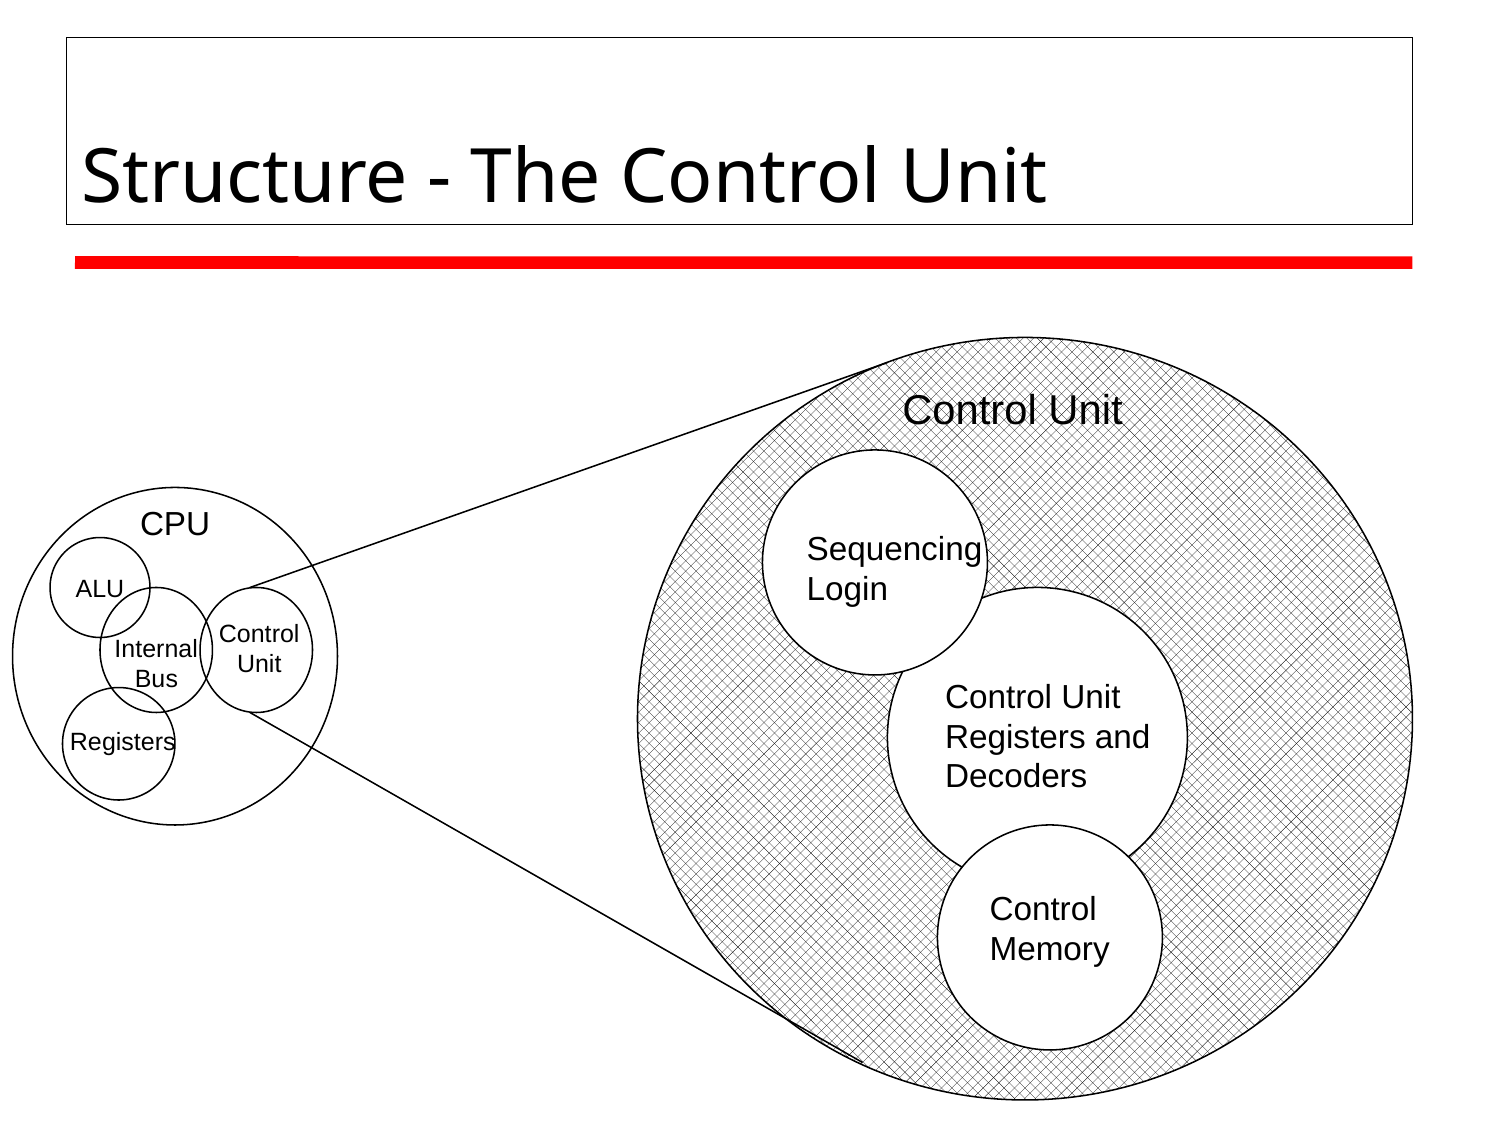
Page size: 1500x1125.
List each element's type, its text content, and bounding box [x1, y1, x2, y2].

text_box [65, 763, 172, 801]
text_box Internal Bus [99, 624, 213, 701]
text_box Registers [55, 717, 191, 763]
text_box [887, 587, 1173, 867]
text_box [1175, 677, 1188, 798]
text_box [937, 824, 1163, 1050]
text_box Control Unit [204, 610, 315, 686]
title Structure - The Control Unit [66, 37, 1413, 225]
text_box CPU [125, 494, 225, 550]
text_box Control Unit [887, 374, 1138, 441]
text_box [637, 337, 1413, 1100]
text_box ALU [50, 537, 150, 638]
text_box [762, 449, 979, 675]
text_box [213, 686, 303, 713]
text_box [123, 701, 189, 713]
text_box [105, 587, 208, 624]
text_box [12, 495, 338, 826]
text_box [213, 587, 300, 610]
text_box [69, 691, 169, 717]
text_box Sequencing Login [791, 519, 998, 615]
text_box Control Unit Registers and Decoders [930, 667, 1175, 803]
text_box [130, 487, 220, 494]
text_box Control Memory [974, 879, 1125, 975]
